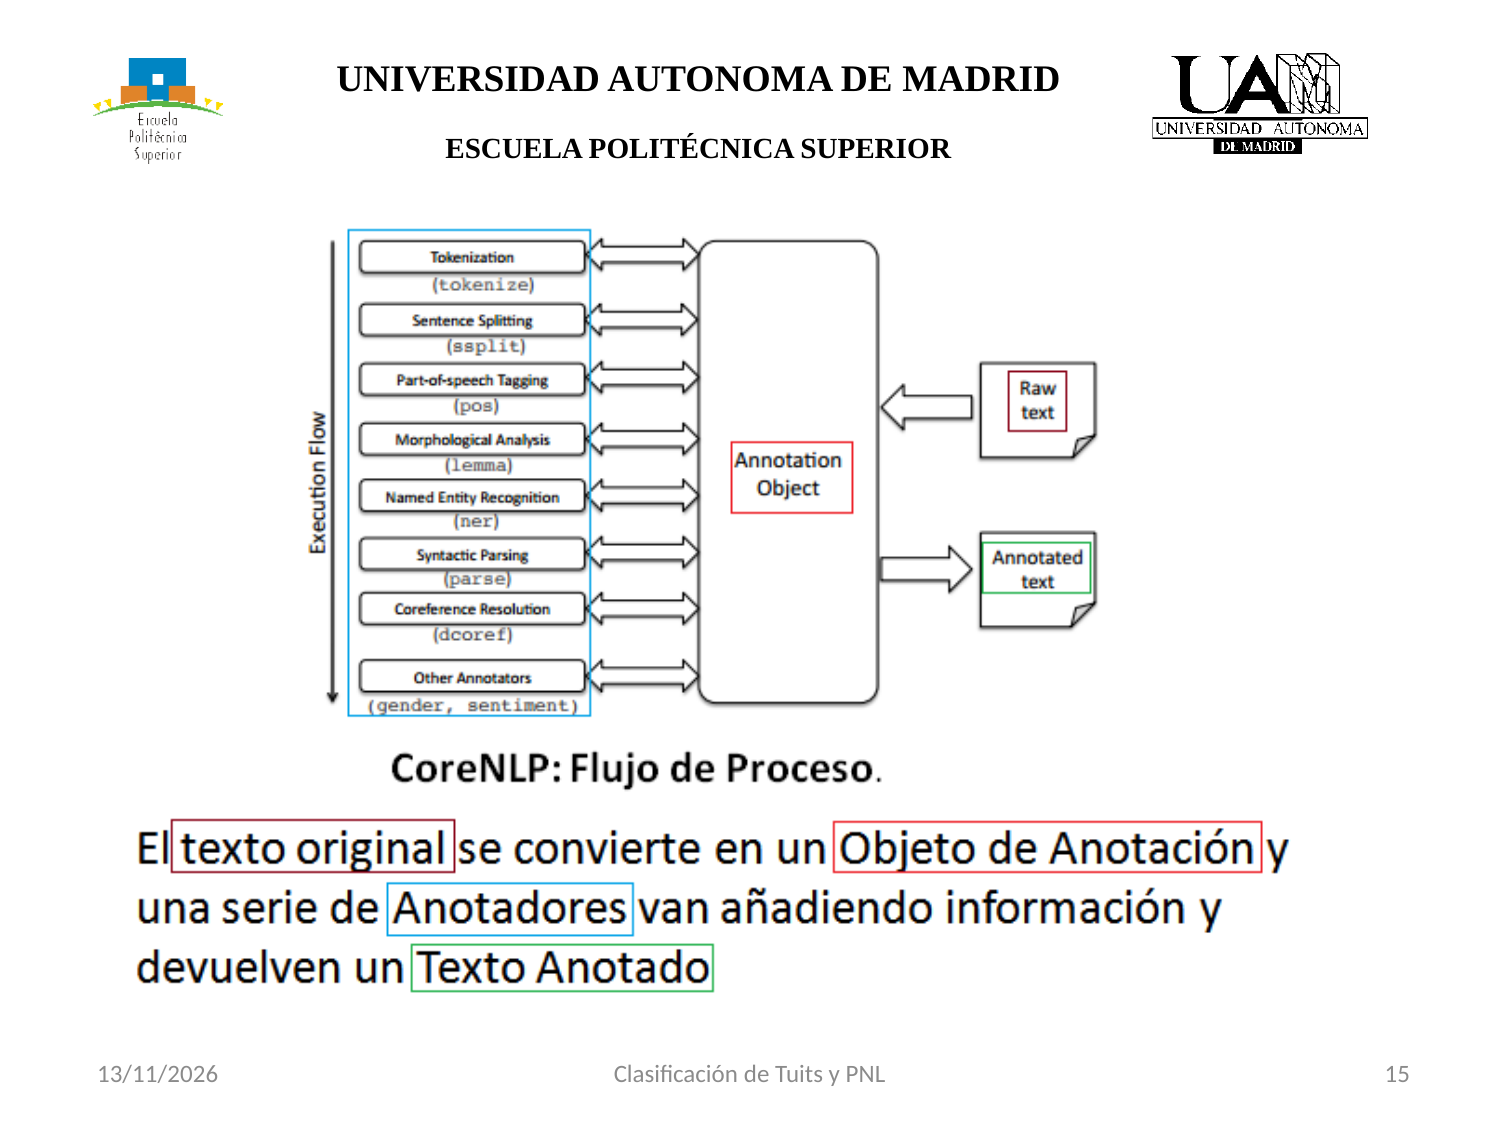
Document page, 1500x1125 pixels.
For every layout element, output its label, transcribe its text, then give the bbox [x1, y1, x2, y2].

picture [81, 195, 1395, 1054]
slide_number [82, 1061, 432, 1103]
picture [1148, 46, 1372, 164]
footer Clasificación de Tuits y PNL [512, 1062, 988, 1103]
slide_number 15 [1074, 1042, 1425, 1103]
picture [93, 58, 223, 164]
picture [153, 75, 163, 84]
